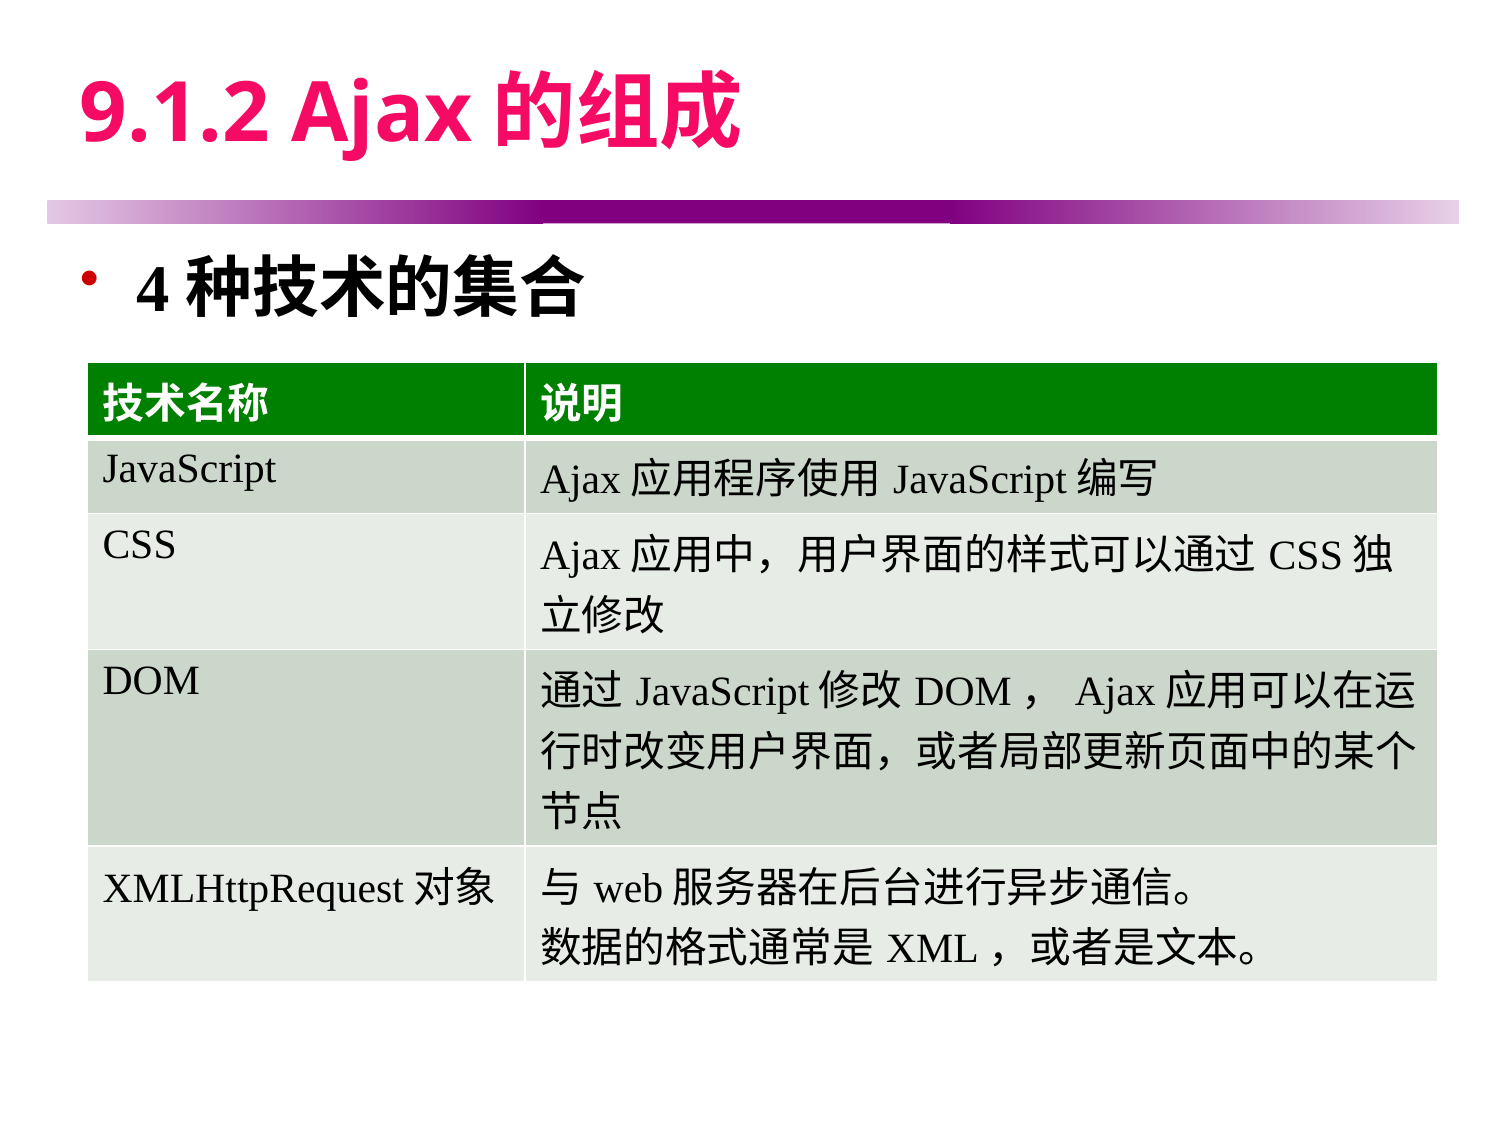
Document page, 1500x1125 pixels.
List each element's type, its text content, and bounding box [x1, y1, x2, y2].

table_cell Ajax应用程序使用JavaScript编写 [526, 441, 1437, 513]
table_cell CSS [88, 514, 524, 649]
table_header 技术名称 [88, 363, 524, 435]
table_cell DOM [88, 650, 524, 845]
list 4种技术的集合 [64, 237, 1447, 325]
table_cell 通过JavaScript修改DOM，Ajax应用可以在运行时改变用户界面，或者局部更新页面中的某个节点 [526, 650, 1437, 845]
table_cell 与web服务器在后台进行异步通信。 数据的格式通常是XML，或者是文本。 [526, 847, 1437, 981]
title 9.1.2 Ajax的组成 [64, 24, 1424, 193]
table_cell JavaScript [88, 441, 524, 513]
table_header 说明 [526, 363, 1437, 435]
table_cell XMLHttpRequest对象 [88, 847, 524, 981]
table_cell Ajax应用中，用户界面的样式可以通过CSS独立修改 [526, 514, 1437, 649]
